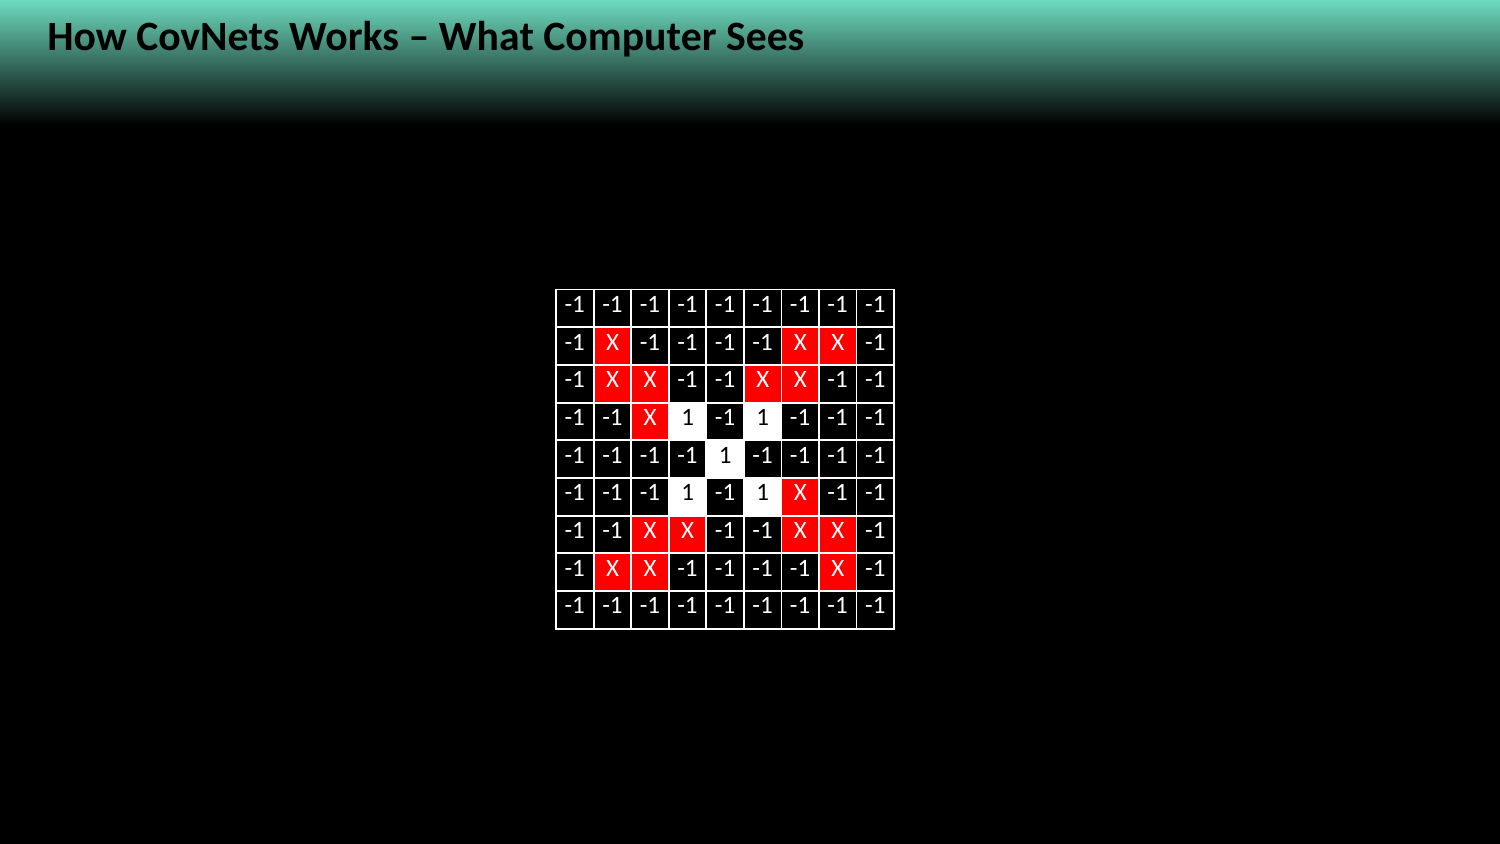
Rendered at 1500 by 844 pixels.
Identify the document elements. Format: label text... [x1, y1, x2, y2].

table_cell -1 [857, 592, 893, 628]
table_cell -1 [595, 479, 630, 515]
table_cell -1 [857, 404, 893, 439]
table_cell -1 [595, 592, 630, 628]
table_cell X [595, 366, 630, 402]
table_header -1 [707, 290, 743, 326]
table_cell -1 [782, 404, 818, 439]
table_cell X [820, 517, 856, 552]
table_cell -1 [670, 441, 705, 477]
table_header -1 [745, 290, 781, 326]
table_cell 1 [745, 404, 781, 439]
table_header -1 [632, 290, 668, 326]
text_box How CovNets Works – What Computer Sees [32, 0, 1080, 66]
table_cell -1 [782, 441, 818, 477]
table_header -1 [782, 290, 818, 326]
table_cell -1 [707, 366, 743, 402]
table_cell -1 [557, 592, 593, 628]
table_cell -1 [707, 479, 743, 515]
table_cell X [632, 517, 668, 552]
table_cell X [632, 404, 668, 439]
table_cell X [632, 554, 668, 590]
table_cell -1 [595, 517, 630, 552]
table_cell -1 [857, 328, 893, 364]
table_header -1 [670, 290, 705, 326]
table_cell X [595, 328, 630, 364]
table_cell -1 [632, 328, 668, 364]
table_cell -1 [745, 441, 781, 477]
table_cell X [782, 328, 818, 364]
table_cell X [820, 554, 856, 590]
table_header -1 [820, 290, 856, 326]
table_cell -1 [670, 554, 705, 590]
table_cell -1 [707, 554, 743, 590]
table_cell -1 [670, 328, 705, 364]
table_cell X [782, 479, 818, 515]
table_cell -1 [857, 517, 893, 552]
table_cell X [632, 366, 668, 402]
table_cell -1 [707, 592, 743, 628]
table_cell -1 [745, 517, 781, 552]
table_header -1 [857, 290, 893, 326]
table_cell -1 [857, 366, 893, 402]
table_cell X [595, 554, 630, 590]
table_cell -1 [782, 554, 818, 590]
table_cell -1 [595, 441, 630, 477]
table_cell -1 [557, 517, 593, 552]
table_cell -1 [857, 479, 893, 515]
table_cell -1 [820, 441, 856, 477]
table_cell -1 [745, 554, 781, 590]
table_cell -1 [670, 366, 705, 402]
table_header -1 [557, 290, 593, 326]
table_cell -1 [782, 592, 818, 628]
table_cell -1 [632, 479, 668, 515]
table_cell -1 [745, 592, 781, 628]
table_header -1 [595, 290, 630, 326]
table_cell 1 [670, 404, 705, 439]
table_cell -1 [557, 441, 593, 477]
table_cell 1 [745, 479, 781, 515]
table_cell 1 [670, 479, 705, 515]
table_cell -1 [670, 592, 705, 628]
table_cell X [670, 517, 705, 552]
table_cell -1 [632, 441, 668, 477]
table_cell -1 [632, 592, 668, 628]
table_cell -1 [820, 404, 856, 439]
table_cell -1 [595, 404, 630, 439]
table_cell -1 [820, 366, 856, 402]
table_cell 1 [707, 441, 743, 477]
table_cell -1 [857, 441, 893, 477]
table_cell -1 [557, 554, 593, 590]
table_cell -1 [707, 328, 743, 364]
table_cell -1 [557, 366, 593, 402]
table_cell X [782, 517, 818, 552]
table_cell -1 [557, 328, 593, 364]
table_cell -1 [745, 328, 781, 364]
table_cell X [782, 366, 818, 402]
table_cell -1 [557, 479, 593, 515]
table_cell -1 [857, 554, 893, 590]
table_cell X [745, 366, 781, 402]
table_cell -1 [707, 517, 743, 552]
table_cell X [820, 328, 856, 364]
table_cell -1 [820, 592, 856, 628]
table_cell -1 [820, 479, 856, 515]
table_cell -1 [557, 404, 593, 439]
list Since the pattern doesn’t match exactly, the computer will not be able to classify this as ‘X’ What got changed? [32, 143, 1458, 832]
table_cell -1 [707, 404, 743, 439]
